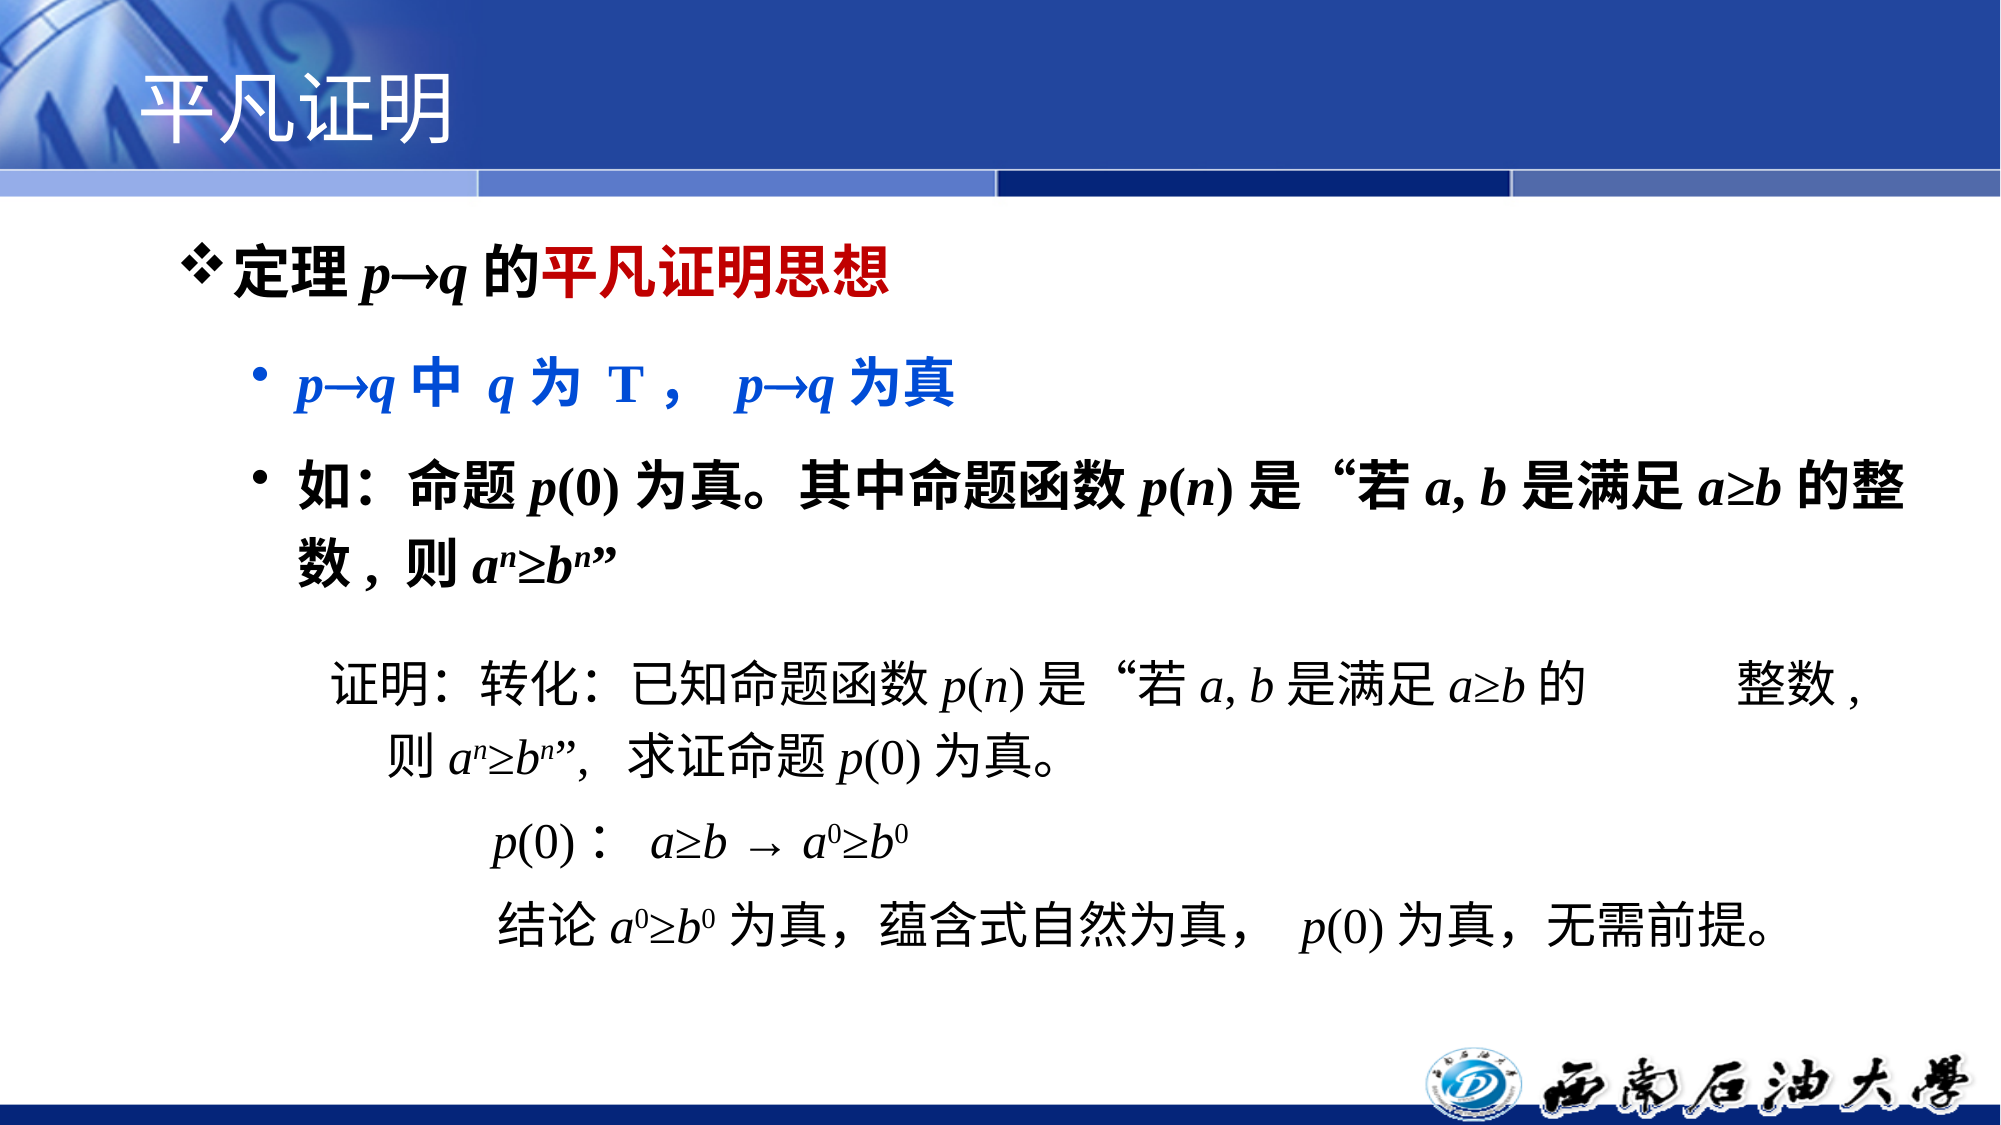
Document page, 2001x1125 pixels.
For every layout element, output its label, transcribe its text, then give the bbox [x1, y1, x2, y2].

title 平凡证明 [122, 37, 1883, 176]
text_box 定理pq的平凡证明思想 pq中 q为 T， pq为真 如：命题p(0)为真。其中命题函数p(n)是“若a, b是满足a≥b的整数, 则an≥bn” [161, 221, 1921, 633]
list 证明：转化：已知命题函数p(n)是“若a, b是满足a≥b的 整数, 则an≥bn”, 求证命题p(0)为真。 p(0)：a≥b → a0≥b0 结论a0≥b0为真，蕴含式自然为真， p(0)为真，无需前提。 [314, 633, 1910, 1032]
picture [0, 0, 2001, 1125]
